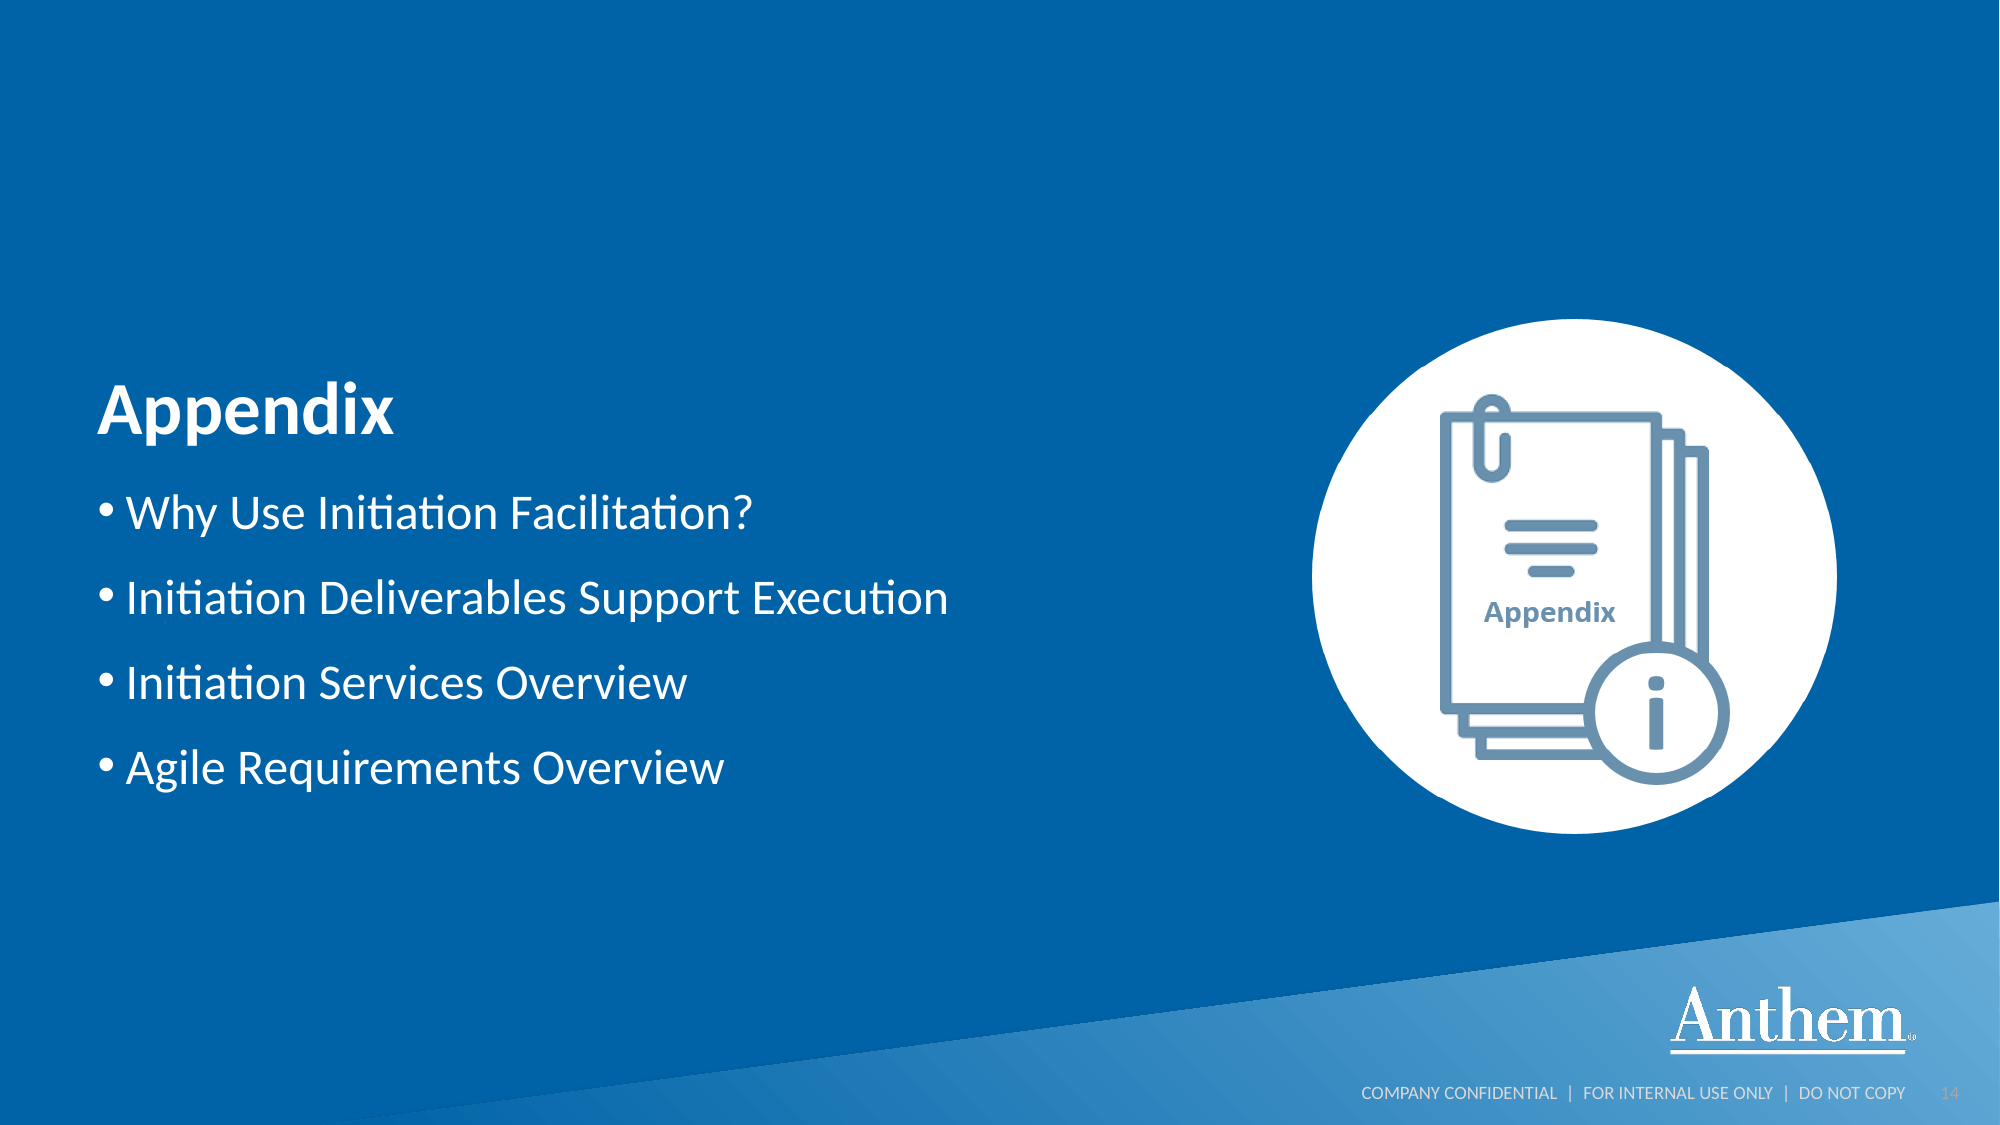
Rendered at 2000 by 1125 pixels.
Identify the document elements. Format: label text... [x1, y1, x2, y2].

list Why Use Initiation Facilitation? Initiation Deliverables Support Execution Initiation Services Overview Agile Requirements Overview [97, 472, 1133, 968]
slide_number 14 [1837, 1061, 1975, 1122]
footer COMPANY CONFIDENTIAL | FOR INTERNAL USE ONLY | DO NOT COPY [1125, 1080, 1906, 1104]
picture [1311, 318, 1838, 845]
title Appendix [97, 293, 1208, 458]
picture [1663, 976, 1924, 1060]
